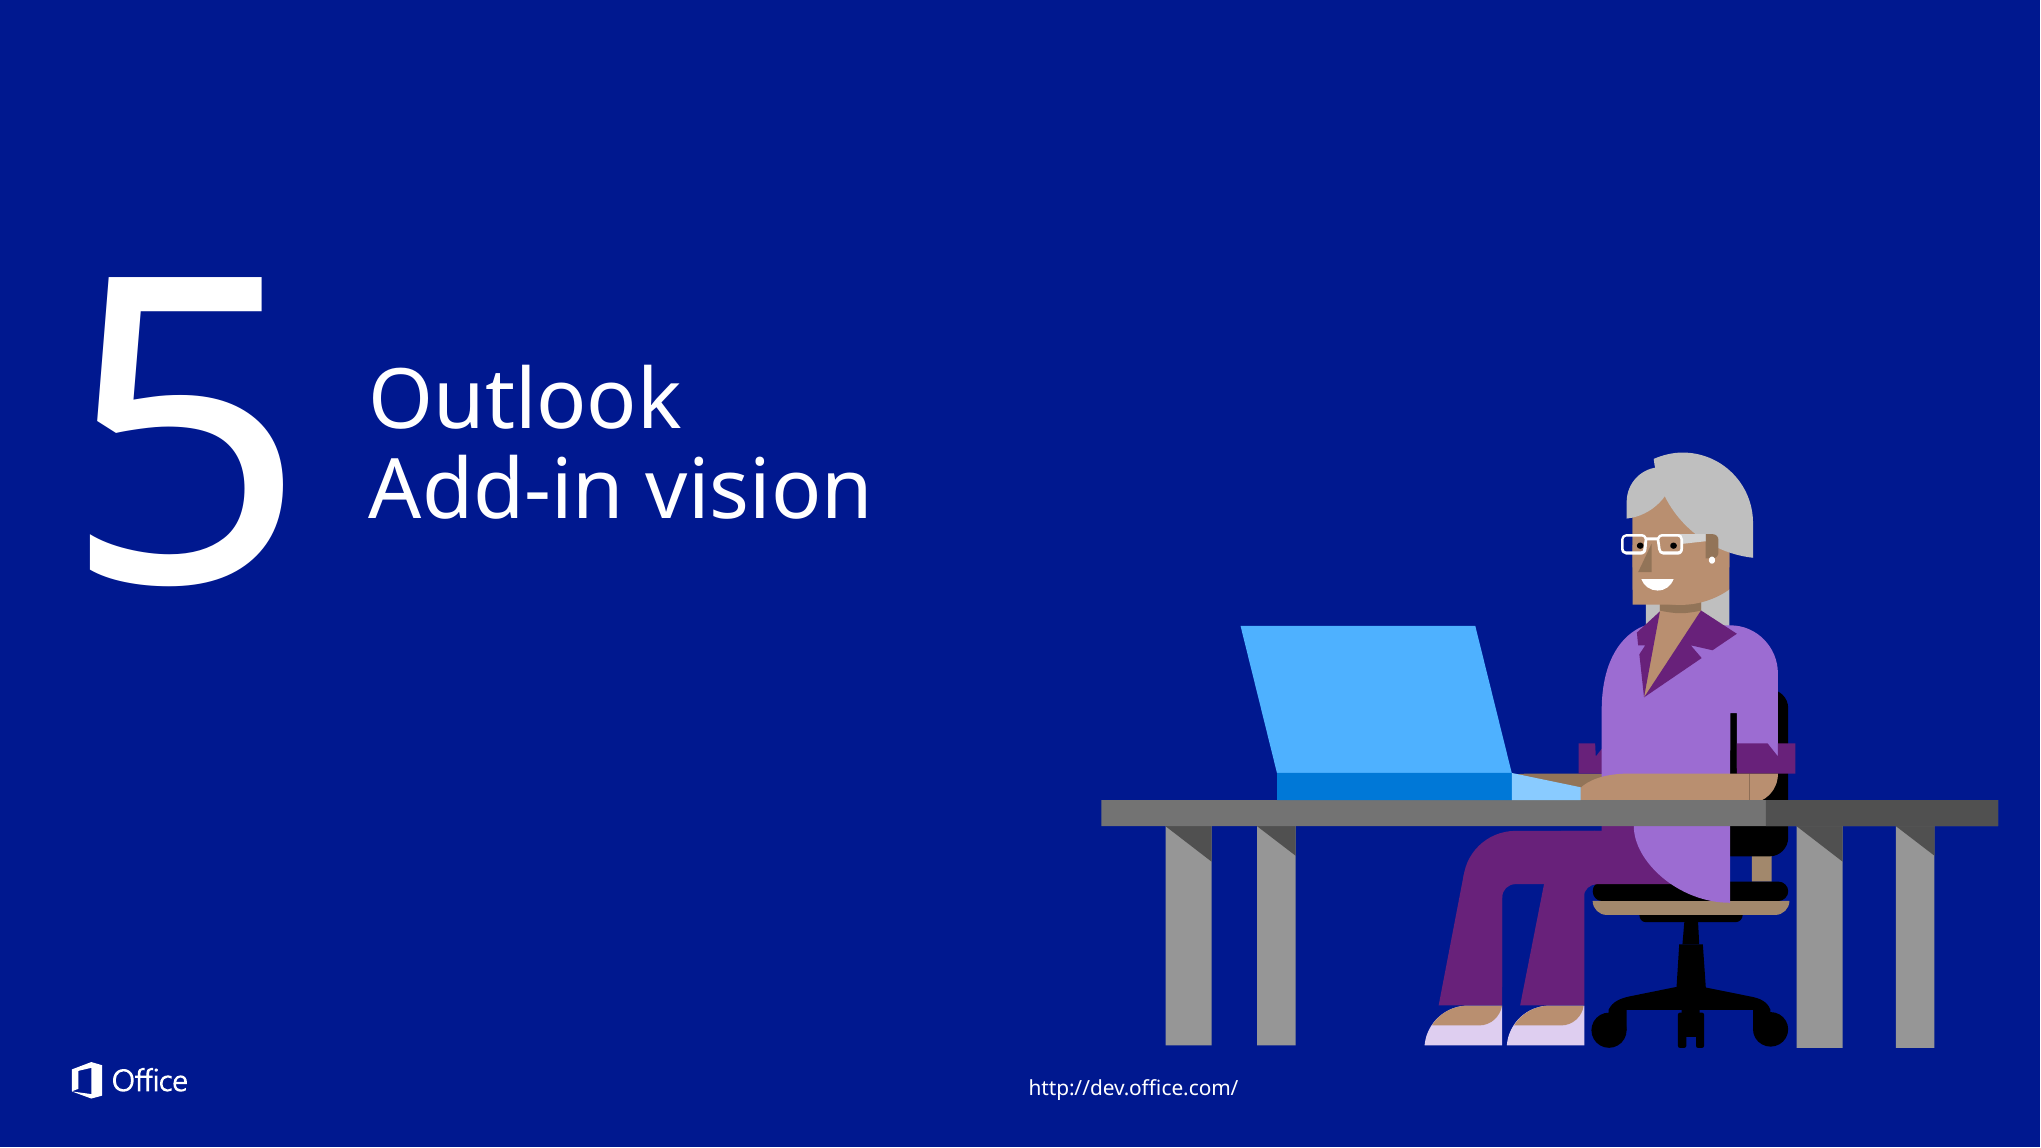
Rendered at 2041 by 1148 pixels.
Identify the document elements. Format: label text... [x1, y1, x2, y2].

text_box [1101, 452, 1999, 1049]
list 5 [39, 198, 346, 695]
list Outlook Add-in vision [346, 386, 1320, 508]
